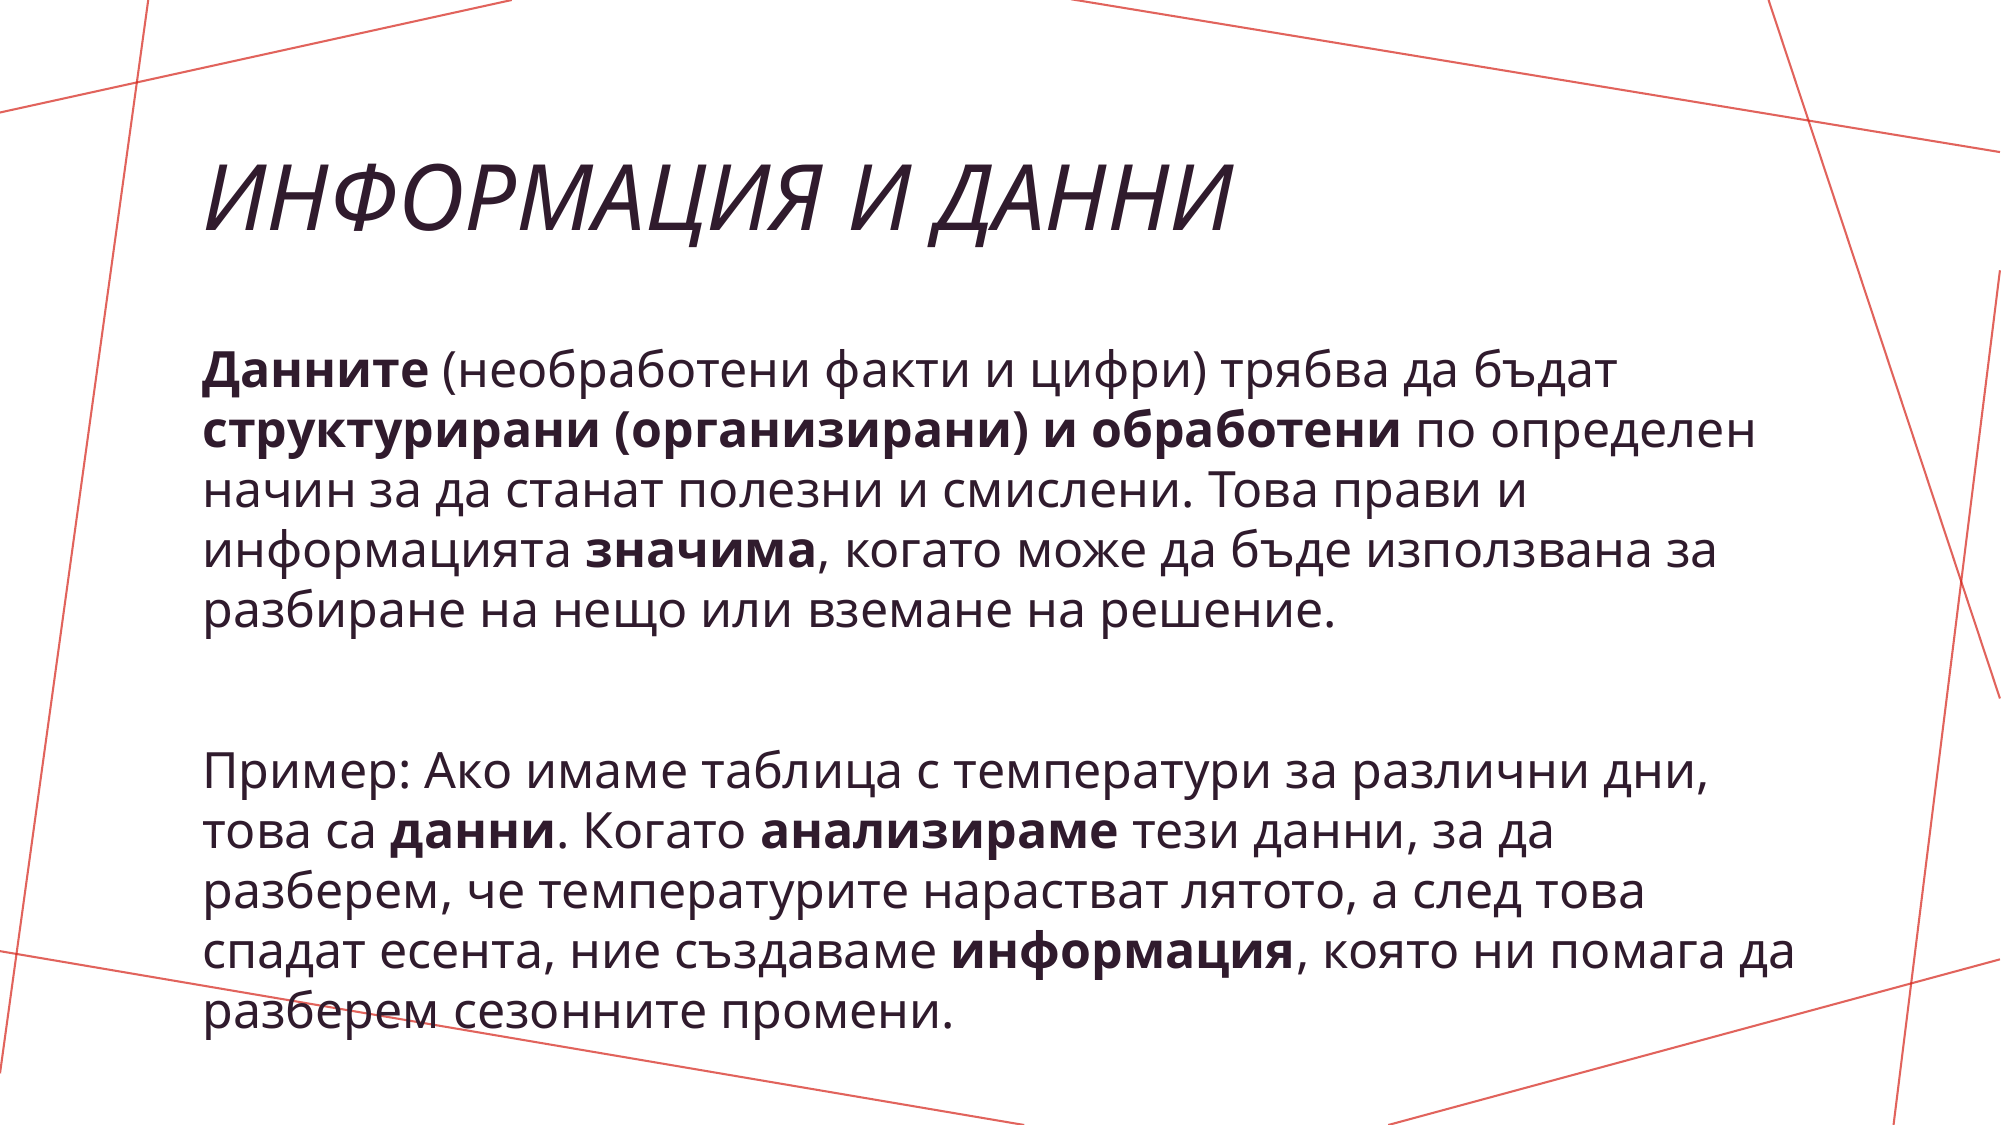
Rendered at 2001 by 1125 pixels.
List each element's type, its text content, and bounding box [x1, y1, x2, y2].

list Данните (необработени факти и цифри) трябва да бъдат структурирани (организирани) и обработени по определен начин за да станат полезни и смислени. Това прави и информацията значима, когато може да бъде използвана за разбиране на нещо или вземане на решение. Пример: Ако имаме таблица с температури за различни дни, това са данни. Когато анализираме тези данни, за да разберем, че температурите нарастват лятото, а след това спадат есента, ние създаваме информация, която ни помага да разберем сезонните промени. [187, 329, 1813, 990]
title Информация и данни [187, 87, 1813, 315]
